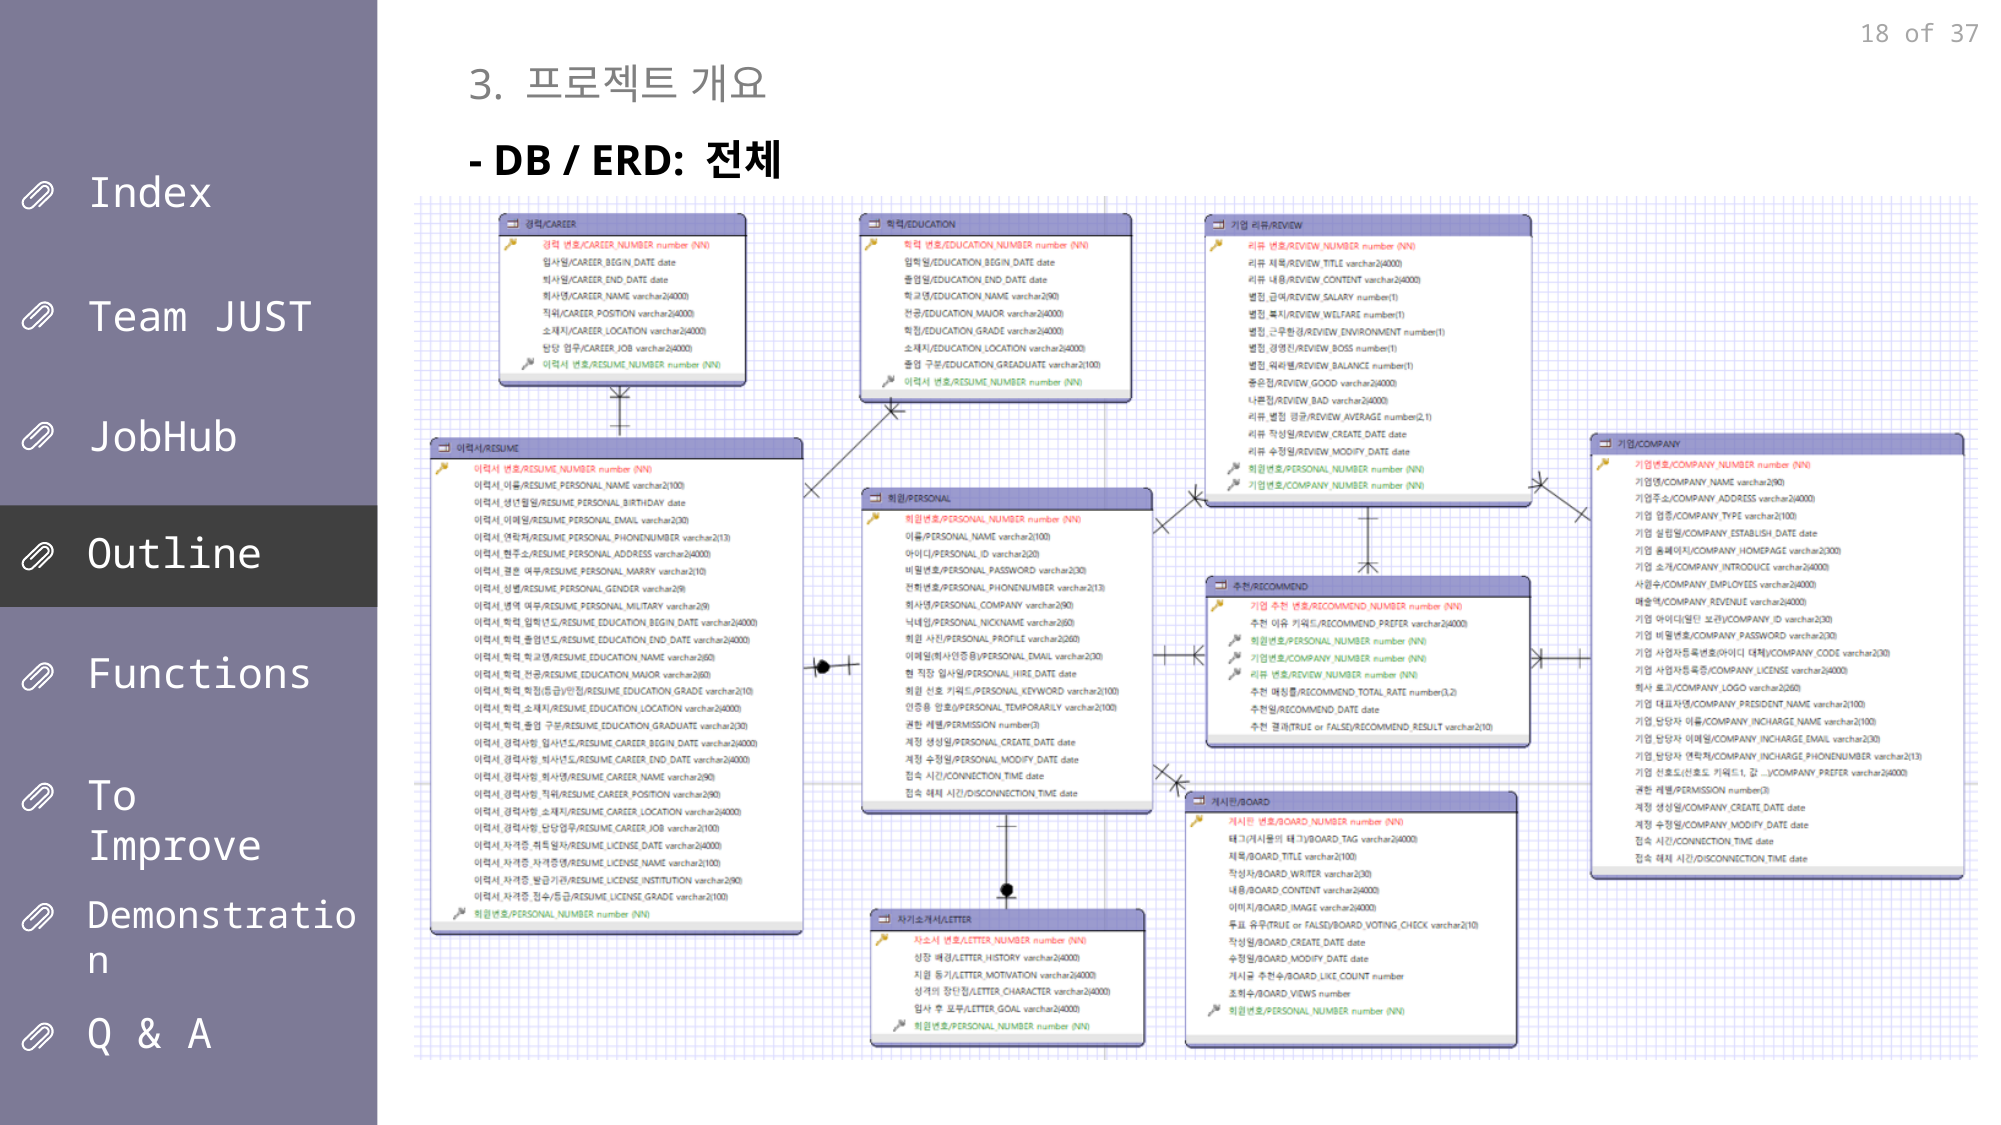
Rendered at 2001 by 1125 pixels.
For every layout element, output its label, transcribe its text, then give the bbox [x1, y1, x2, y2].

text_box 3. 프로젝트 개요 [454, 50, 1210, 116]
text_box JobHub [72, 401, 348, 467]
text_box [0, 608, 378, 1125]
text_box [0, 504, 378, 608]
text_box Functions [72, 639, 348, 705]
text_box [21, 542, 54, 571]
text_box To Improve [72, 760, 347, 876]
text_box [21, 903, 54, 932]
text_box - DB / ERD: 전체 [454, 126, 1210, 191]
text_box [21, 1022, 54, 1051]
text_box Demonstration [72, 883, 386, 989]
text_box [21, 421, 54, 451]
text_box 18 of 37 [1837, 10, 2000, 56]
text_box [21, 782, 54, 812]
text_box [0, 0, 378, 504]
text_box [21, 181, 54, 210]
text_box Index [72, 158, 348, 224]
text_box Outline [72, 519, 347, 585]
text_box [21, 301, 54, 330]
text_box Q & A [72, 999, 347, 1065]
picture [414, 196, 1978, 1060]
text_box Team JUST [72, 282, 348, 347]
text_box [21, 662, 54, 691]
